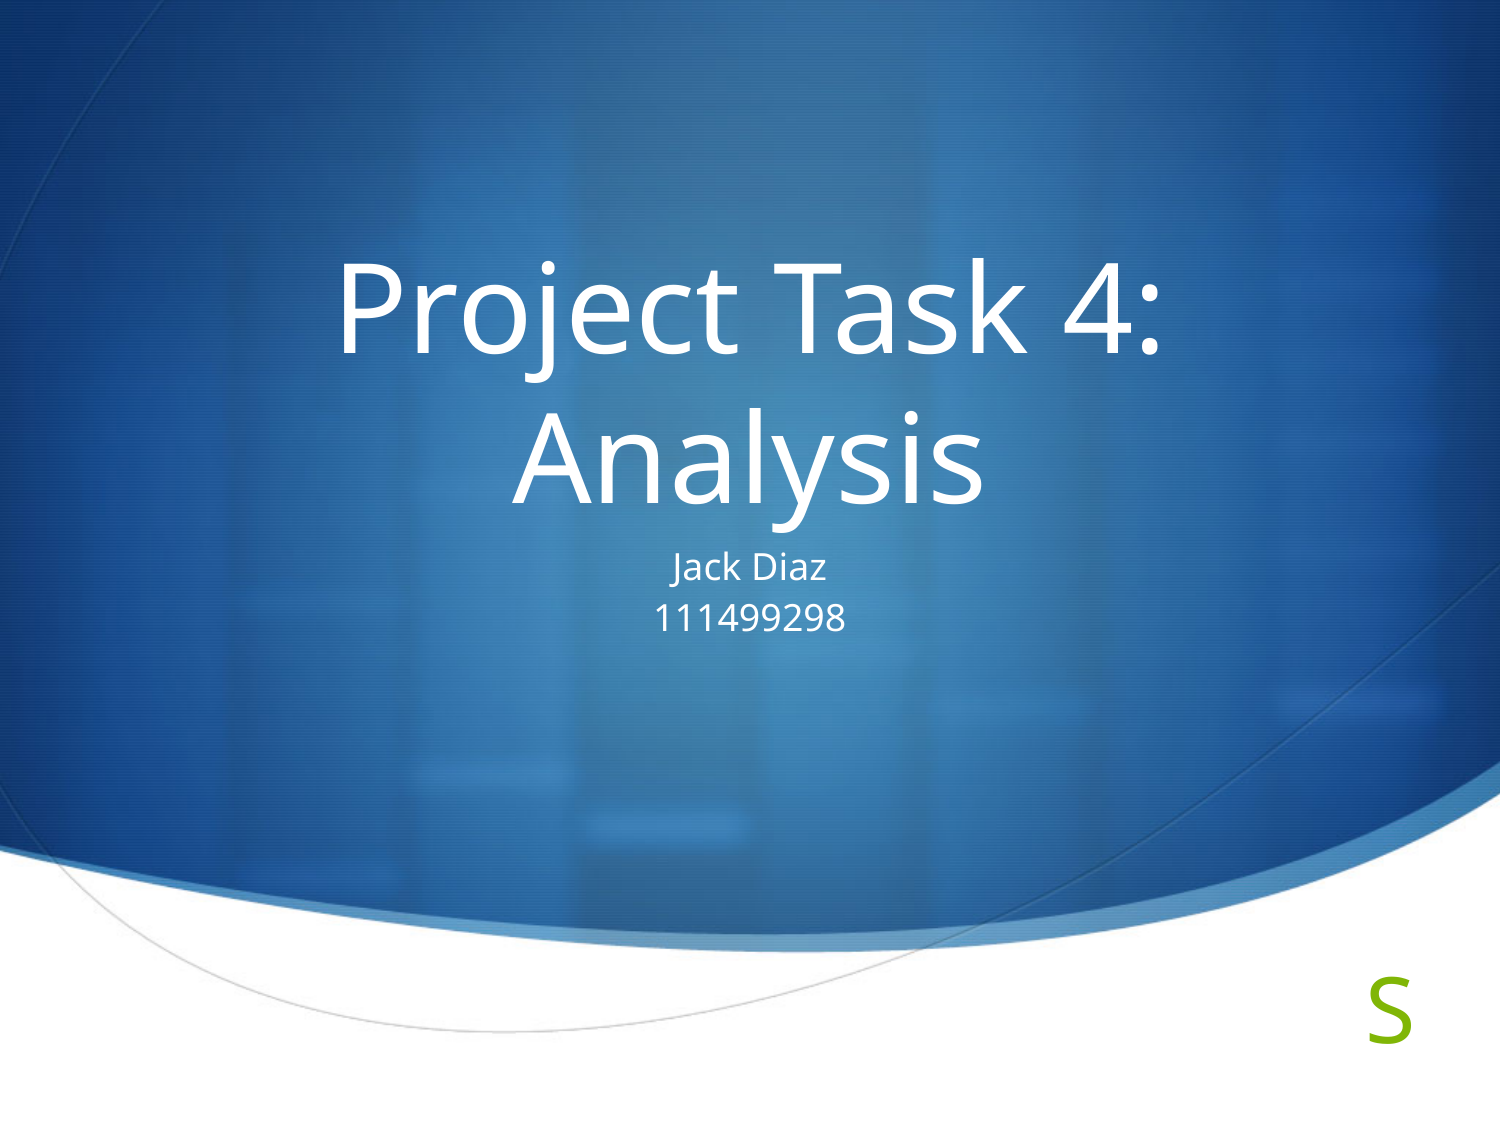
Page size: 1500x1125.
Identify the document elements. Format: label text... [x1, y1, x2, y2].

subtitle Jack Diaz 111499298 [75, 542, 1425, 718]
title Project Task 4: Analysis [75, 212, 1425, 529]
picture [0, 0, 1500, 1125]
